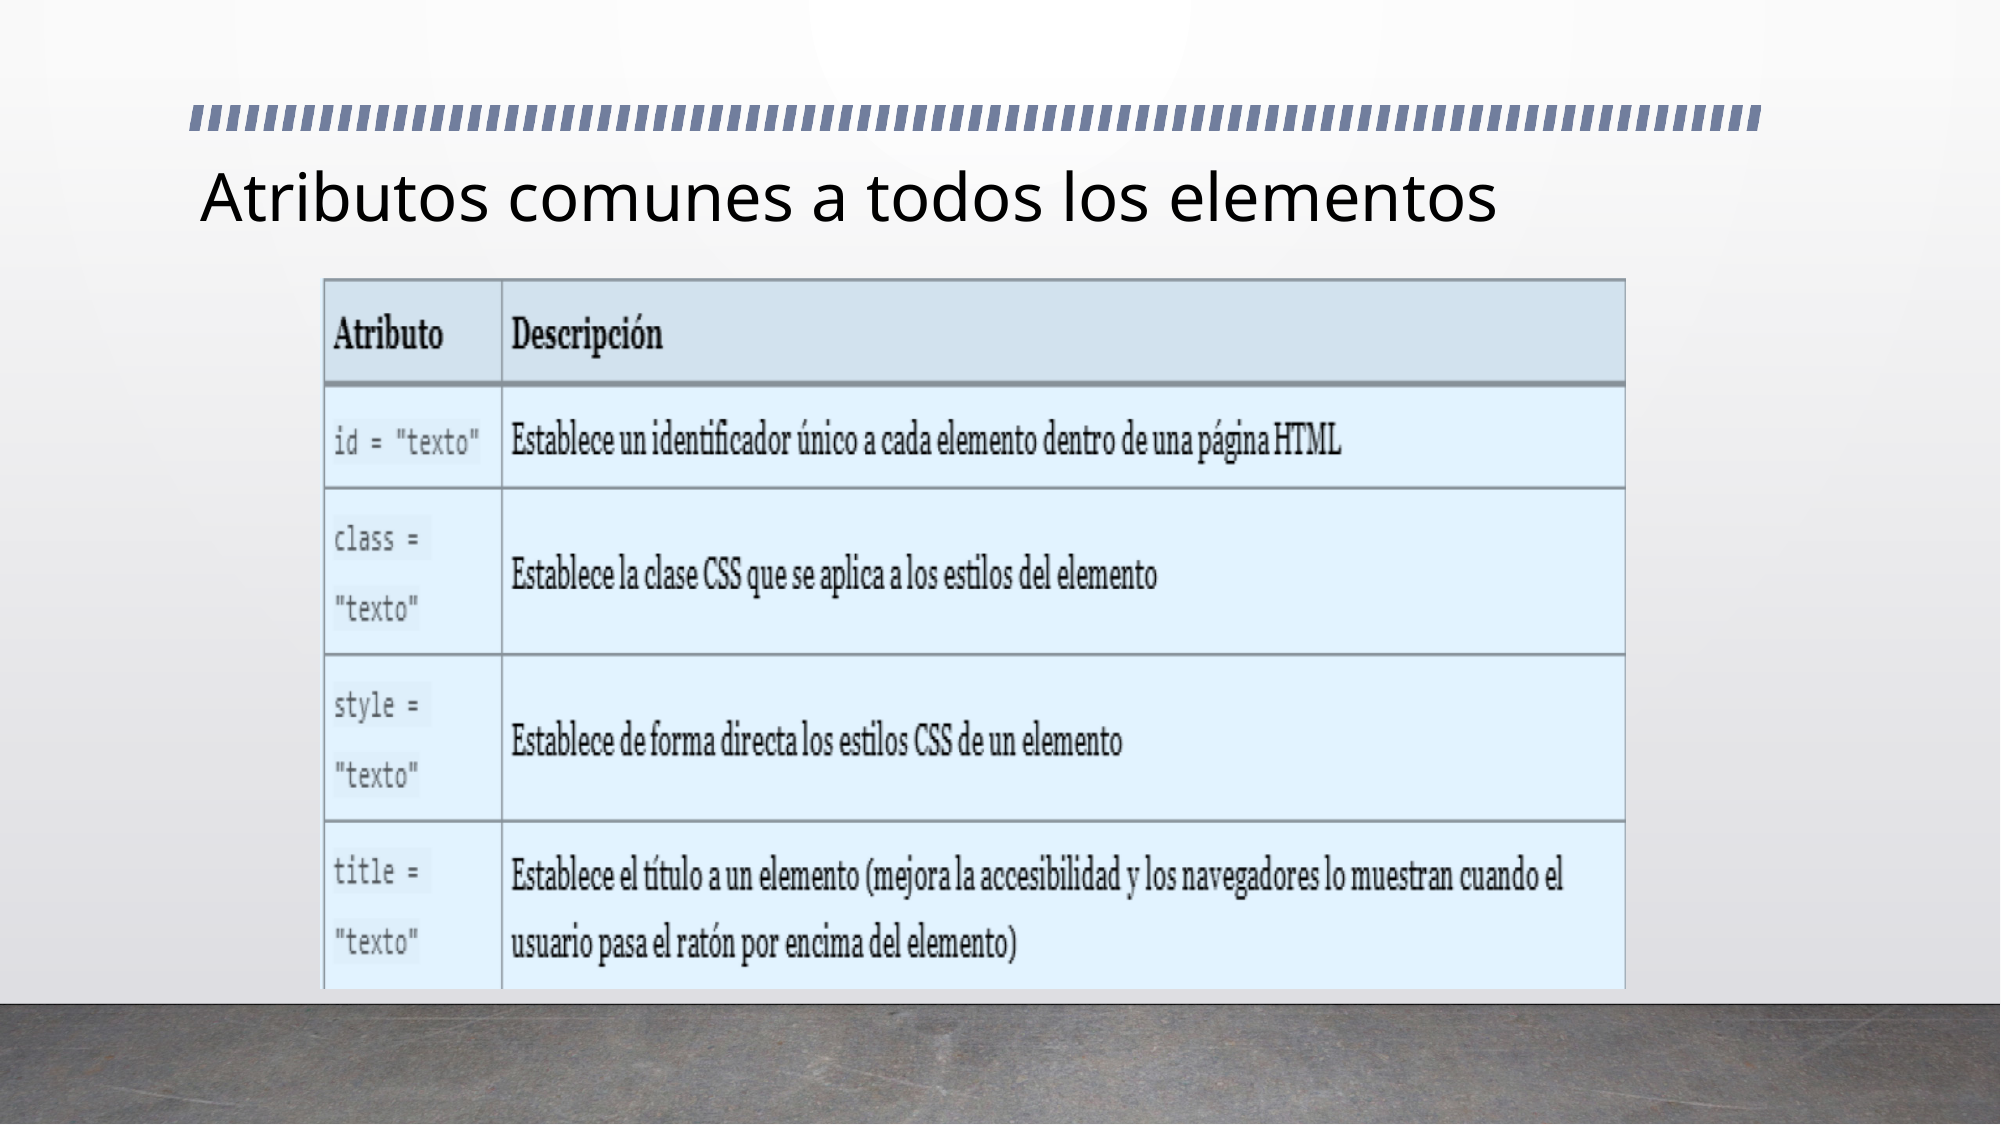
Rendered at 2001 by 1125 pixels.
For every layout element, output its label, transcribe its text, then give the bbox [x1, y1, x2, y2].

title Atributos comunes a todos los elementos [185, 156, 1761, 329]
picture [320, 278, 1627, 989]
picture [0, 1004, 2000, 1124]
